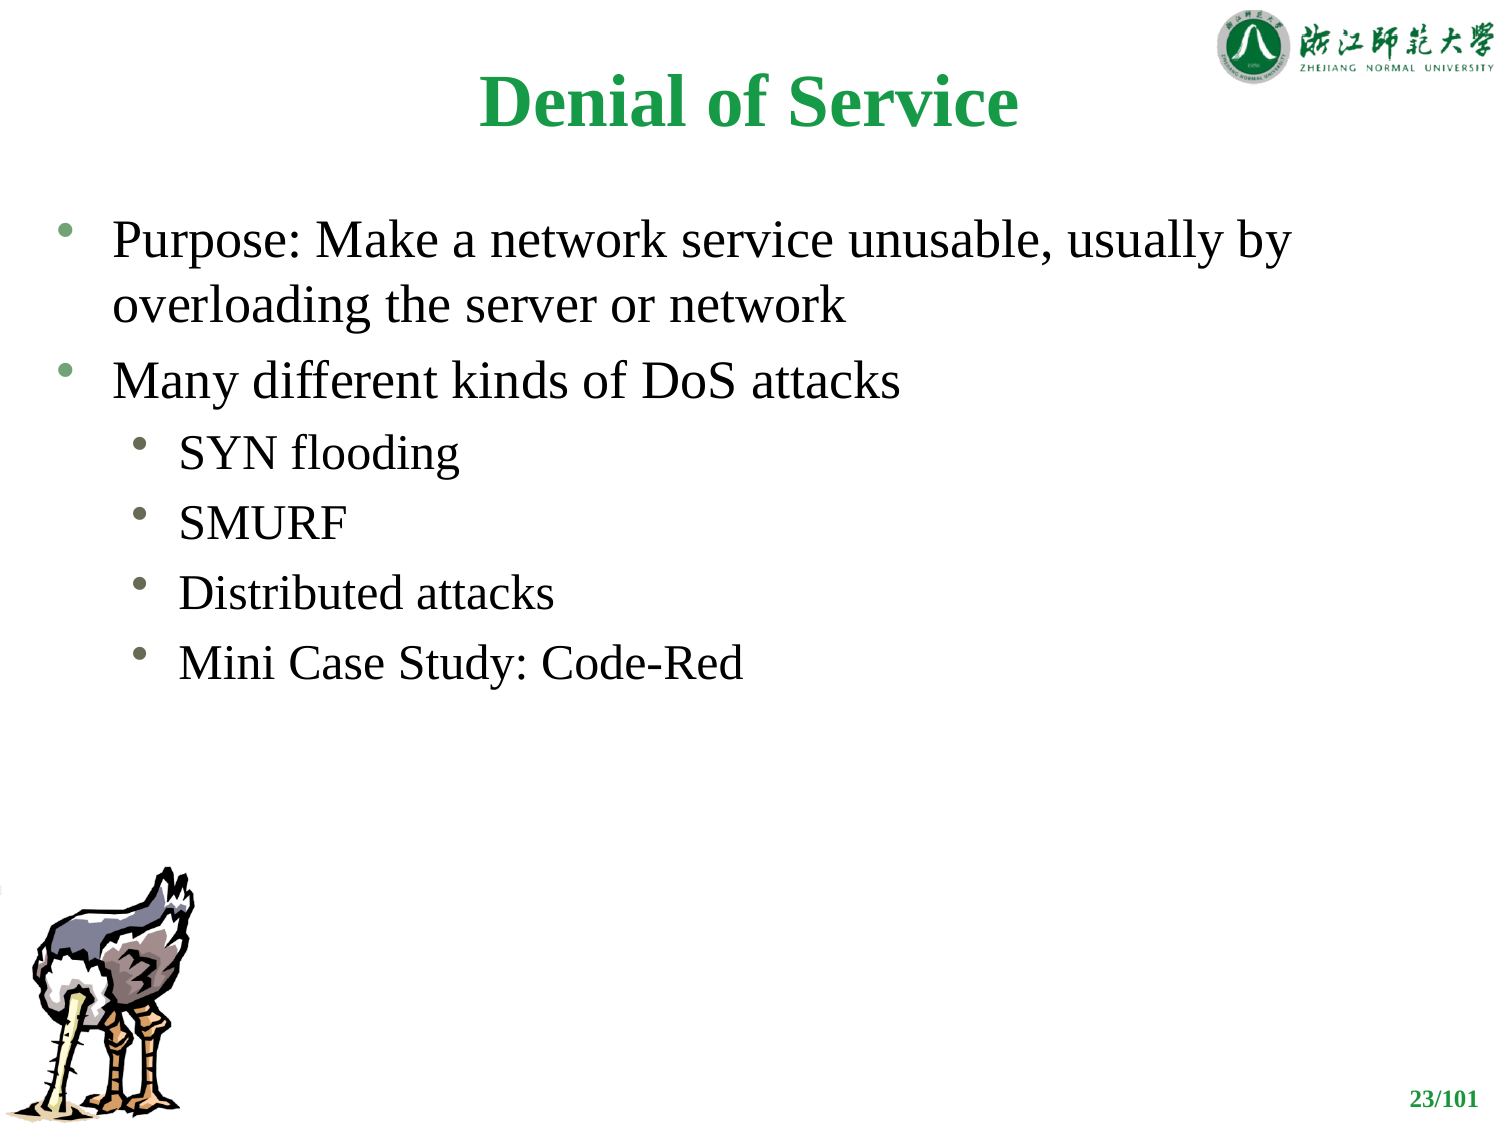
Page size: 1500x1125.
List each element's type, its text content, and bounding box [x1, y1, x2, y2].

picture [0, 862, 200, 1125]
title Denial of Service [0, 54, 1500, 149]
picture [1215, 10, 1494, 54]
list Purpose: Make a network service unusable, usually by overloading the server or network Many different kinds of DoS attacks SYN flooding SMURF Distributed attacks Mini Case Study: Code-Red [41, 196, 1447, 1035]
